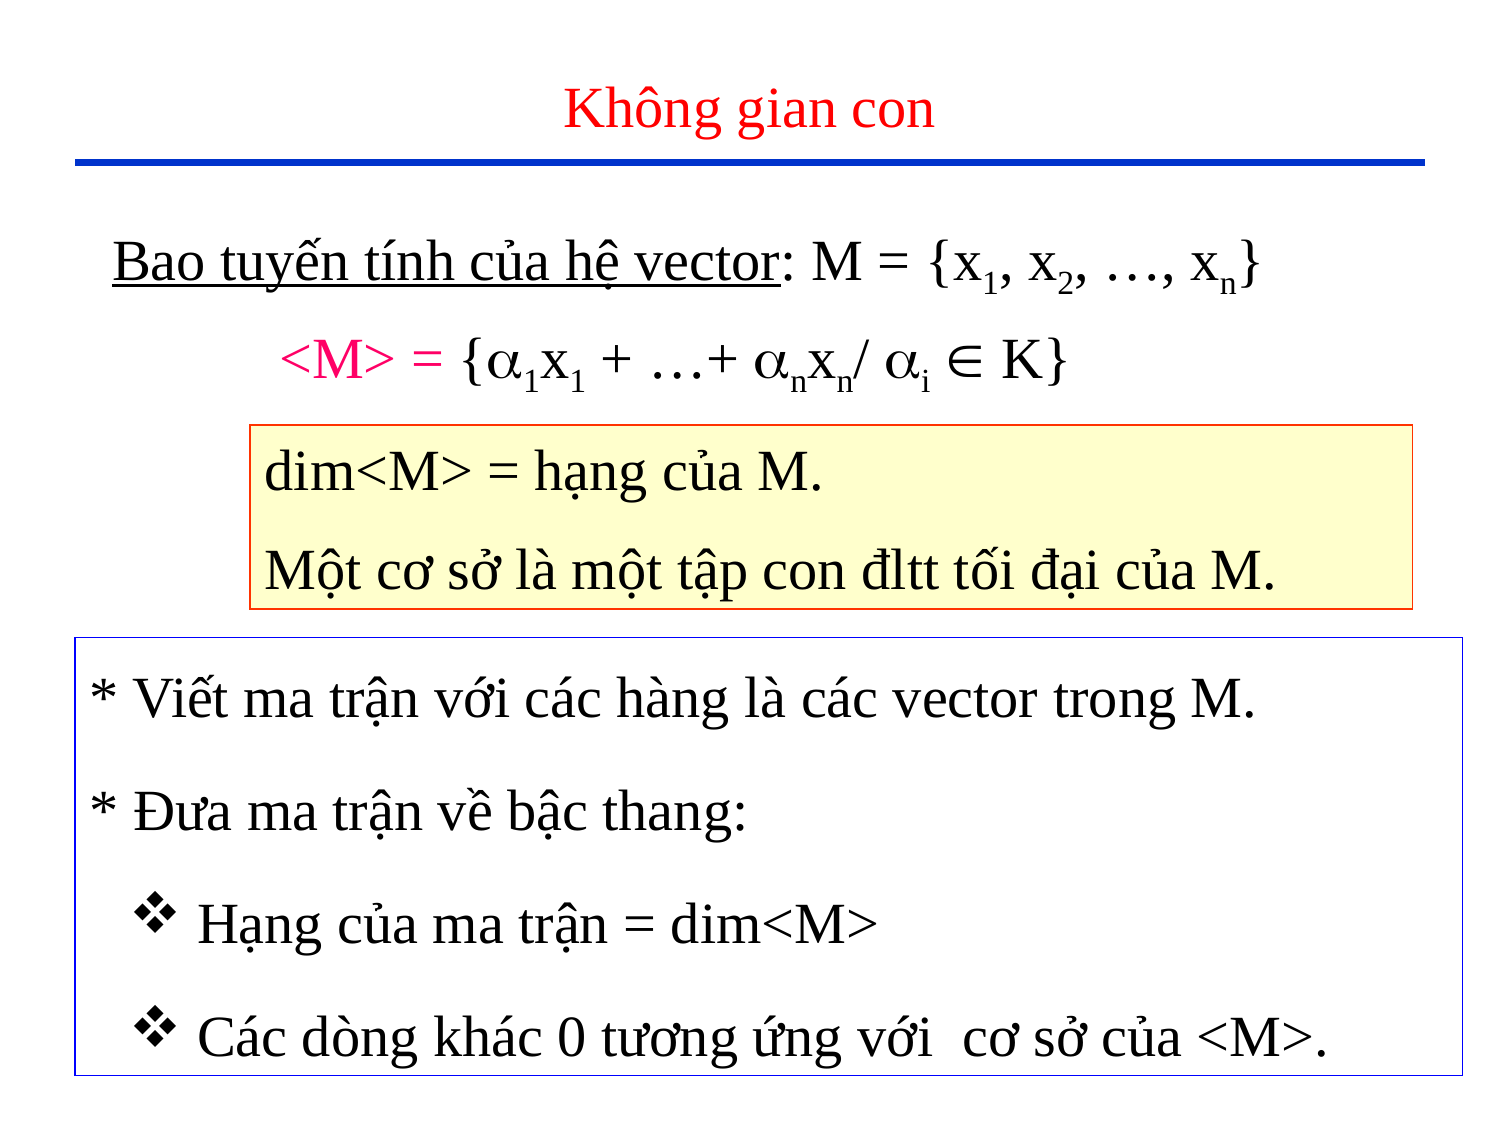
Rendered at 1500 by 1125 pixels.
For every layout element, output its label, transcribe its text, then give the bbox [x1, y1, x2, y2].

title Không gian con [75, 45, 1425, 163]
text_box * Viết ma trận với các hàng là các vector trong M. * Đưa ma trận về bậc thang: Hạng của ma trận = dim<M> Các dòng khác 0 tương ứng với cơ sở của <M>. [75, 637, 1463, 1076]
text_box dim<M> = hạng của M. Một cơ sở là một tập con đltt tối đại của M. [249, 424, 1413, 609]
text_box <M> = {1x1 + …+ nxn/ i  K} [264, 312, 1101, 407]
text_box Bao tuyến tính của hệ vector: M = {x1, x2, …, xn} [97, 174, 1280, 310]
